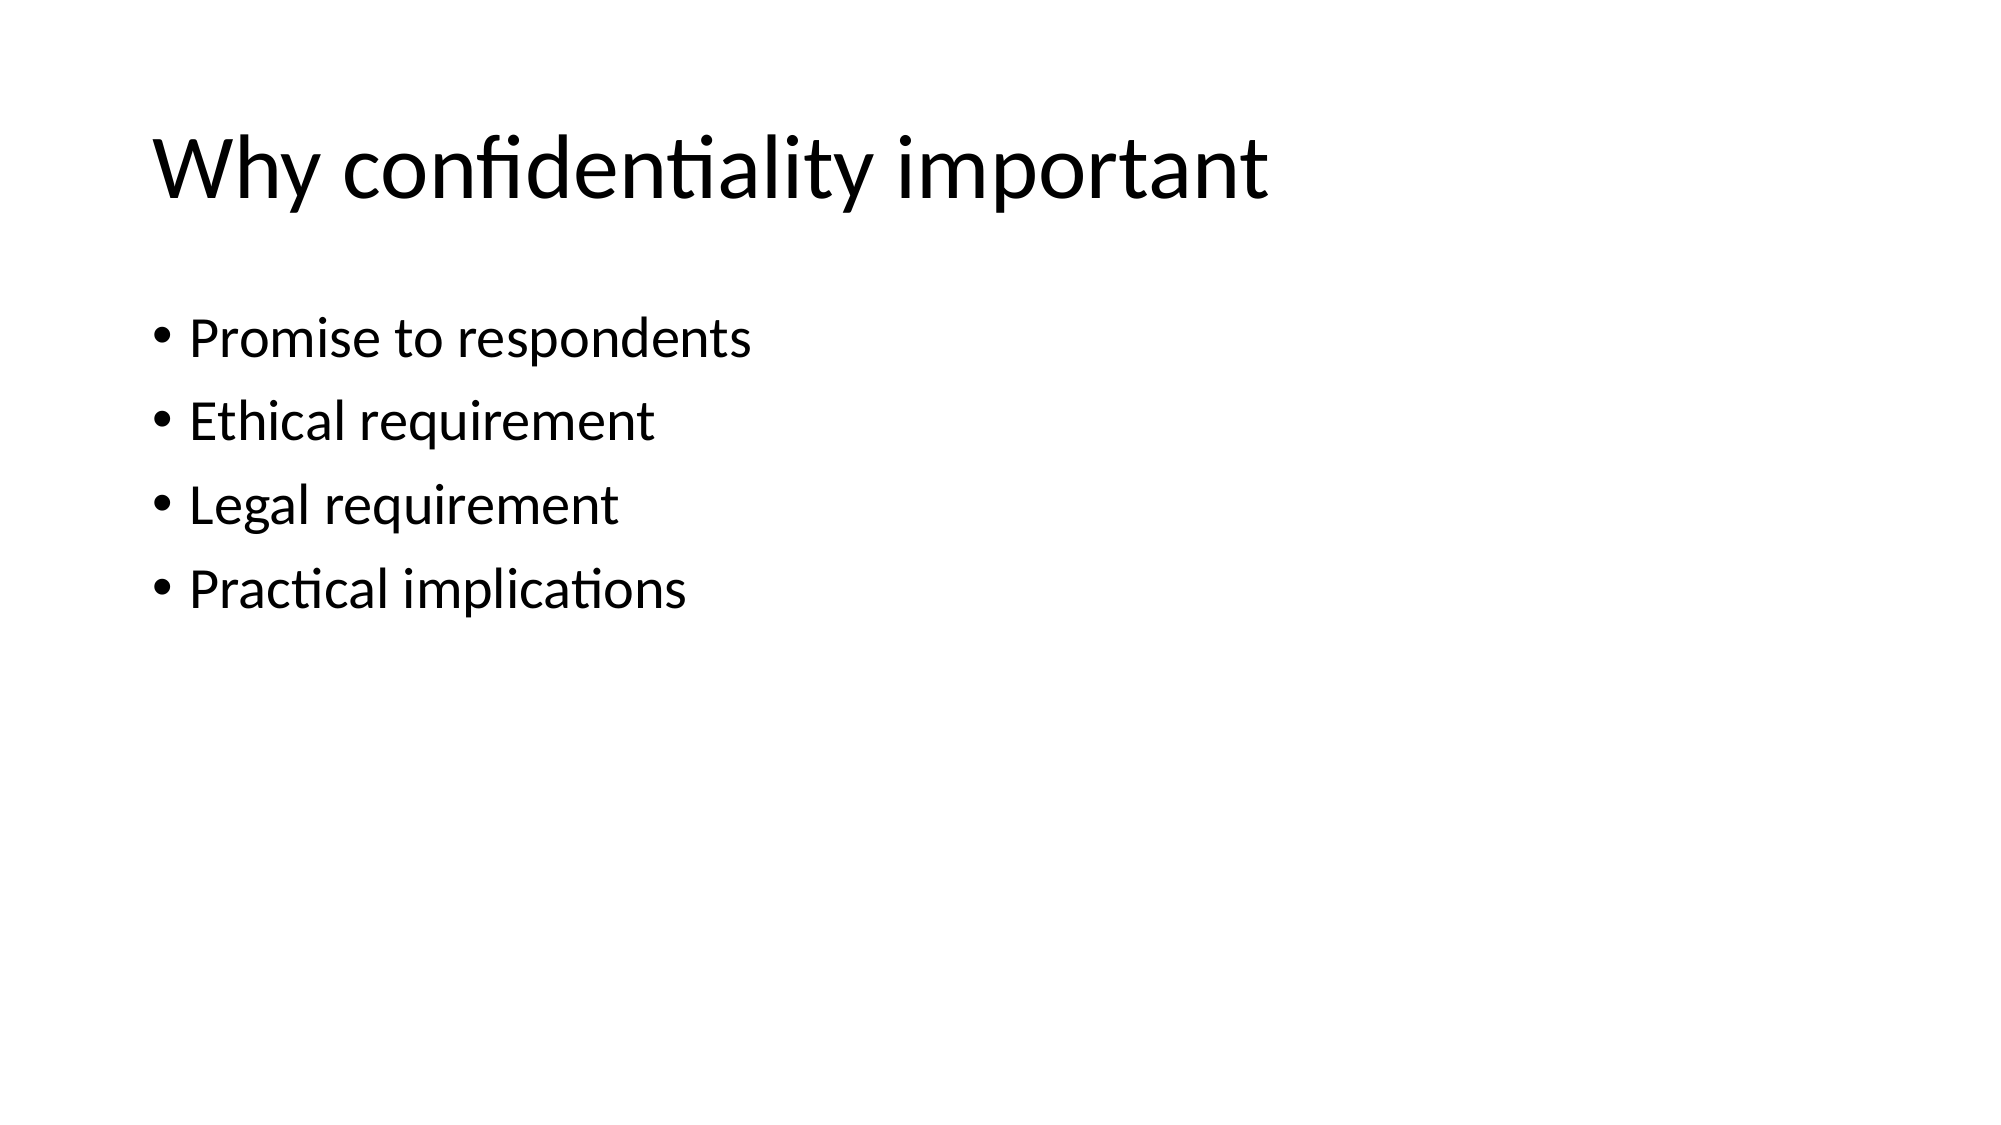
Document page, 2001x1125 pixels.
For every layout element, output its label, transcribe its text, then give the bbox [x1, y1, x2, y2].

title Why confidentiality important [137, 59, 1863, 278]
list Promise to respondents Ethical requirement Legal requirement Practical implications [137, 299, 1863, 1014]
